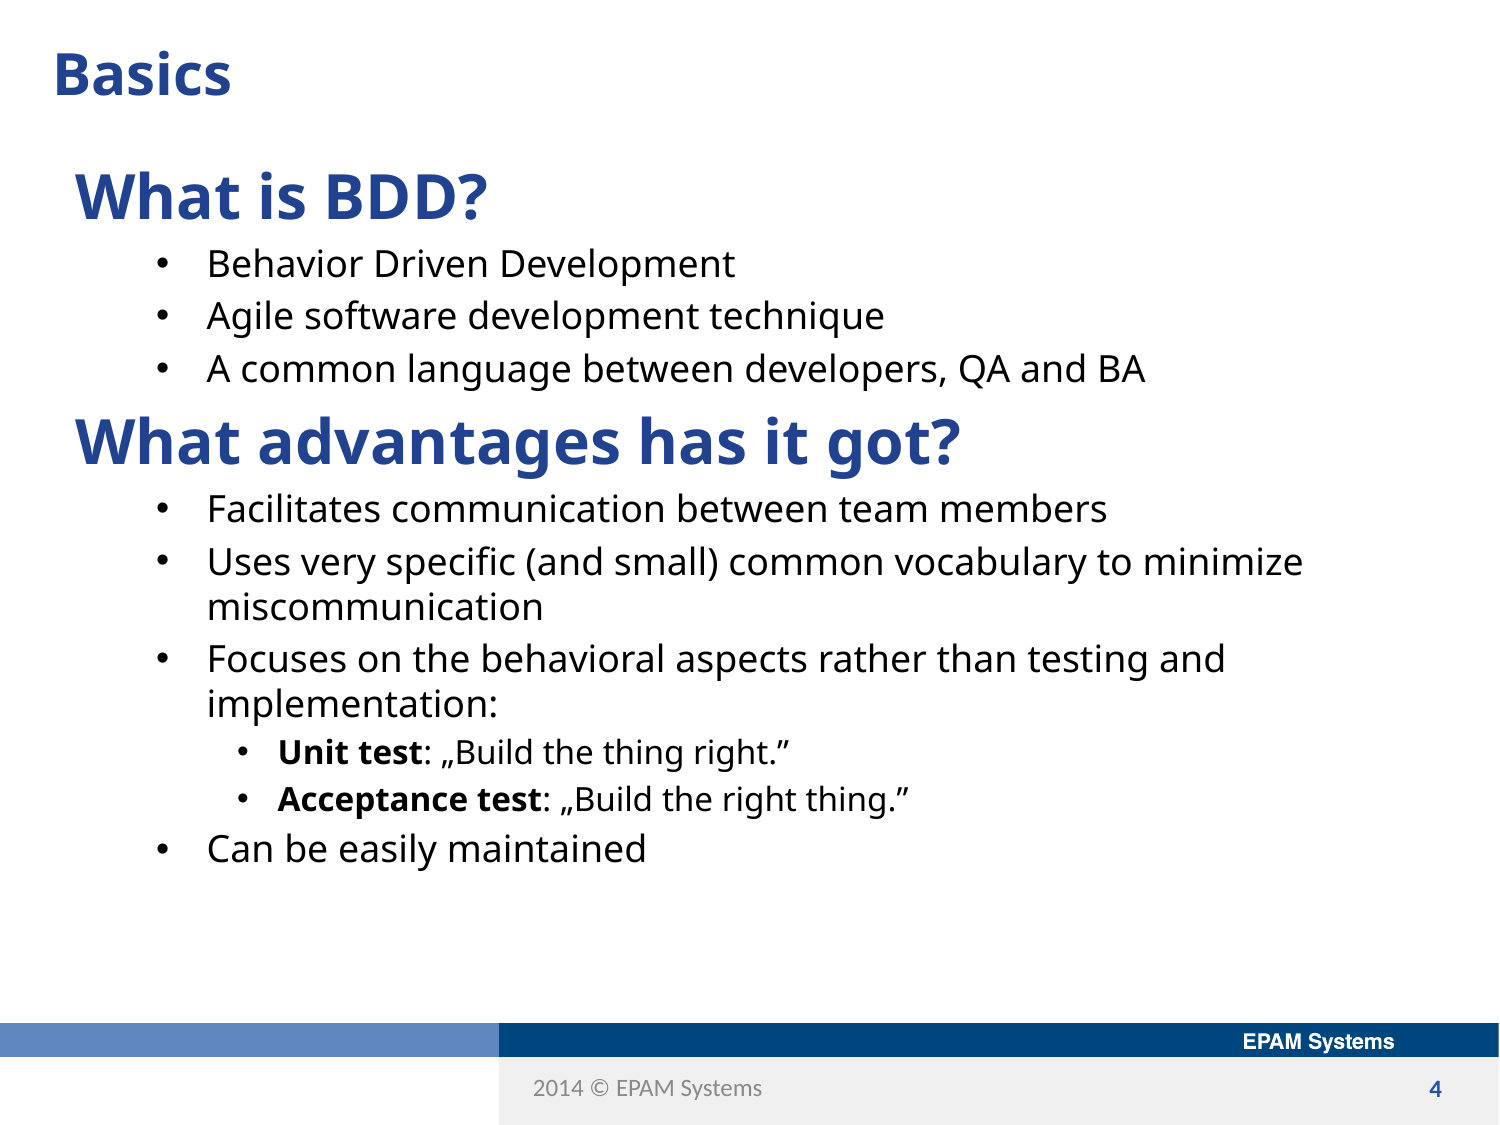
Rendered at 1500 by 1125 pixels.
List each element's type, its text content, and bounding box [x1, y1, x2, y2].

list What is BDD? Behavior Driven Development Agile software development technique A common language between developers, QA and BA What advantages has it got? Facilitates communication between team members Uses very specific (and small) common vocabulary to minimize miscommunication Focuses on the behavioral aspects rather than testing and implementation: Unit test: „Build the thing right.” Acceptance test: „Build the right thing.” Can be easily maintained [60, 149, 1440, 1000]
title Basics [37, 29, 1469, 125]
